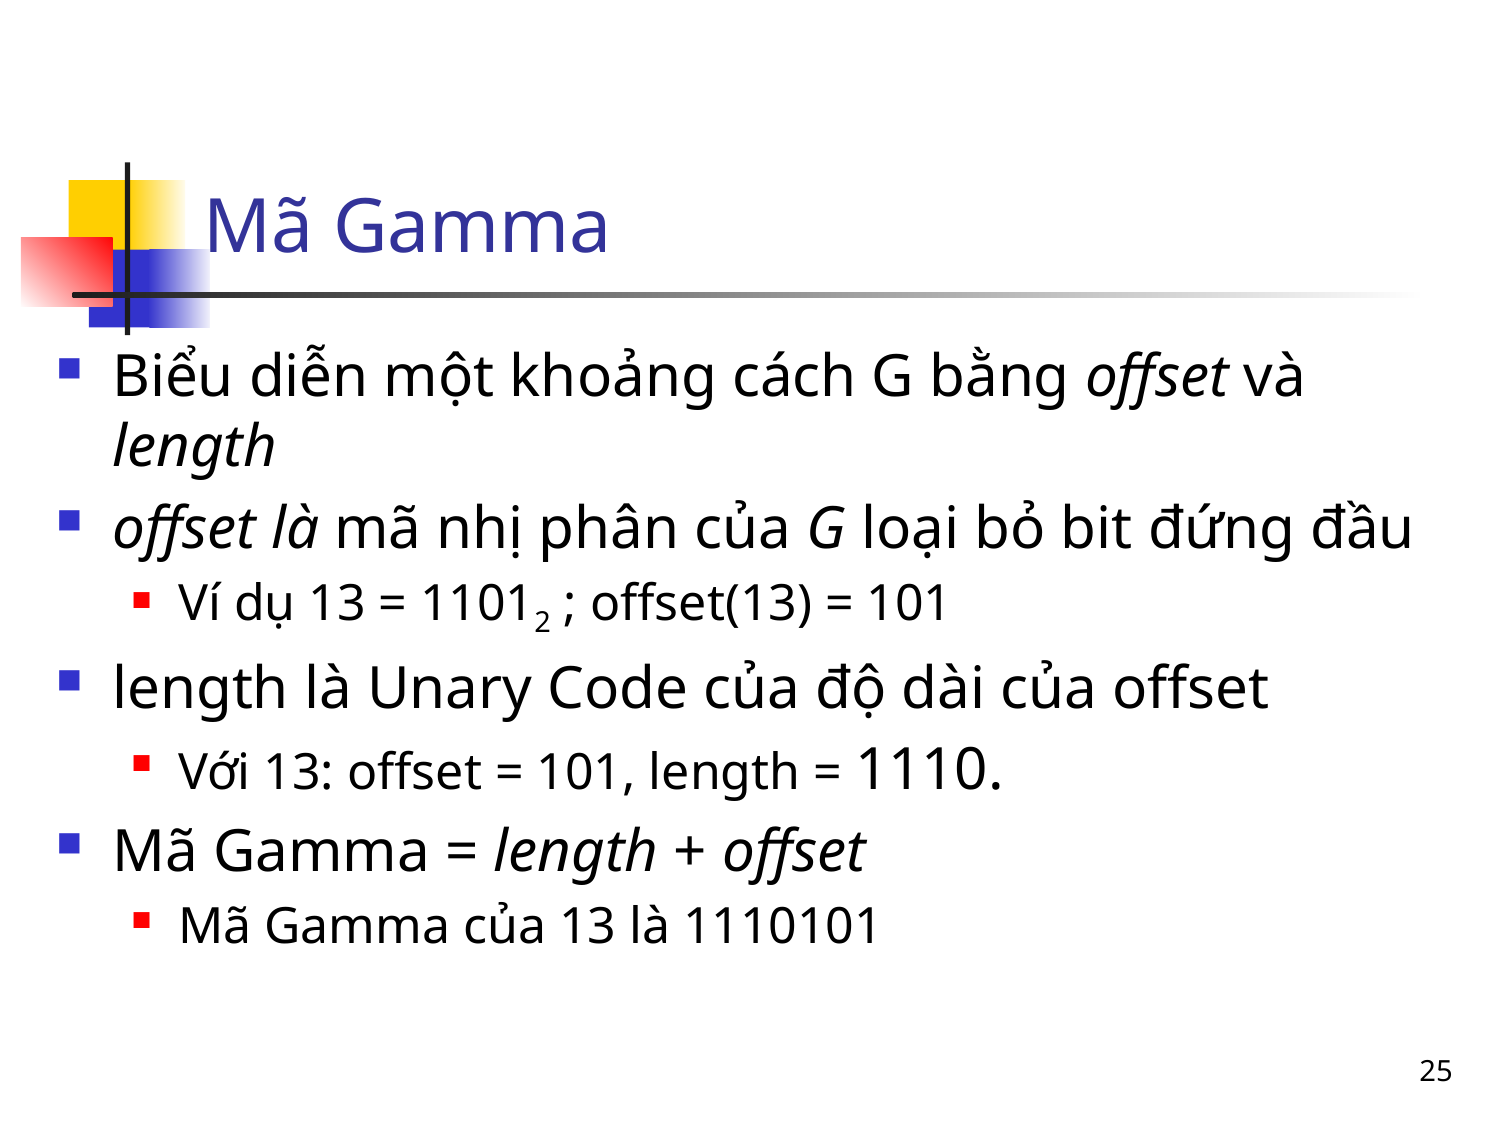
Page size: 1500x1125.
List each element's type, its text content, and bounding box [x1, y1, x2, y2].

slide_number 25 [1155, 1024, 1468, 1100]
title Mã Gamma [188, 66, 1468, 275]
list Biểu diễn một khoảng cách G bằng offset và length offset là mã nhị phân của G loại bỏ bit đứng đầu Ví dụ 13 = 11012 ; offset(13) = 101 length là Unary Code của độ dài của offset Với 13: offset = 101, length = 1110. Mã Gamma = length + offset Mã Gamma của 13 là 1110101 [41, 331, 1469, 1006]
